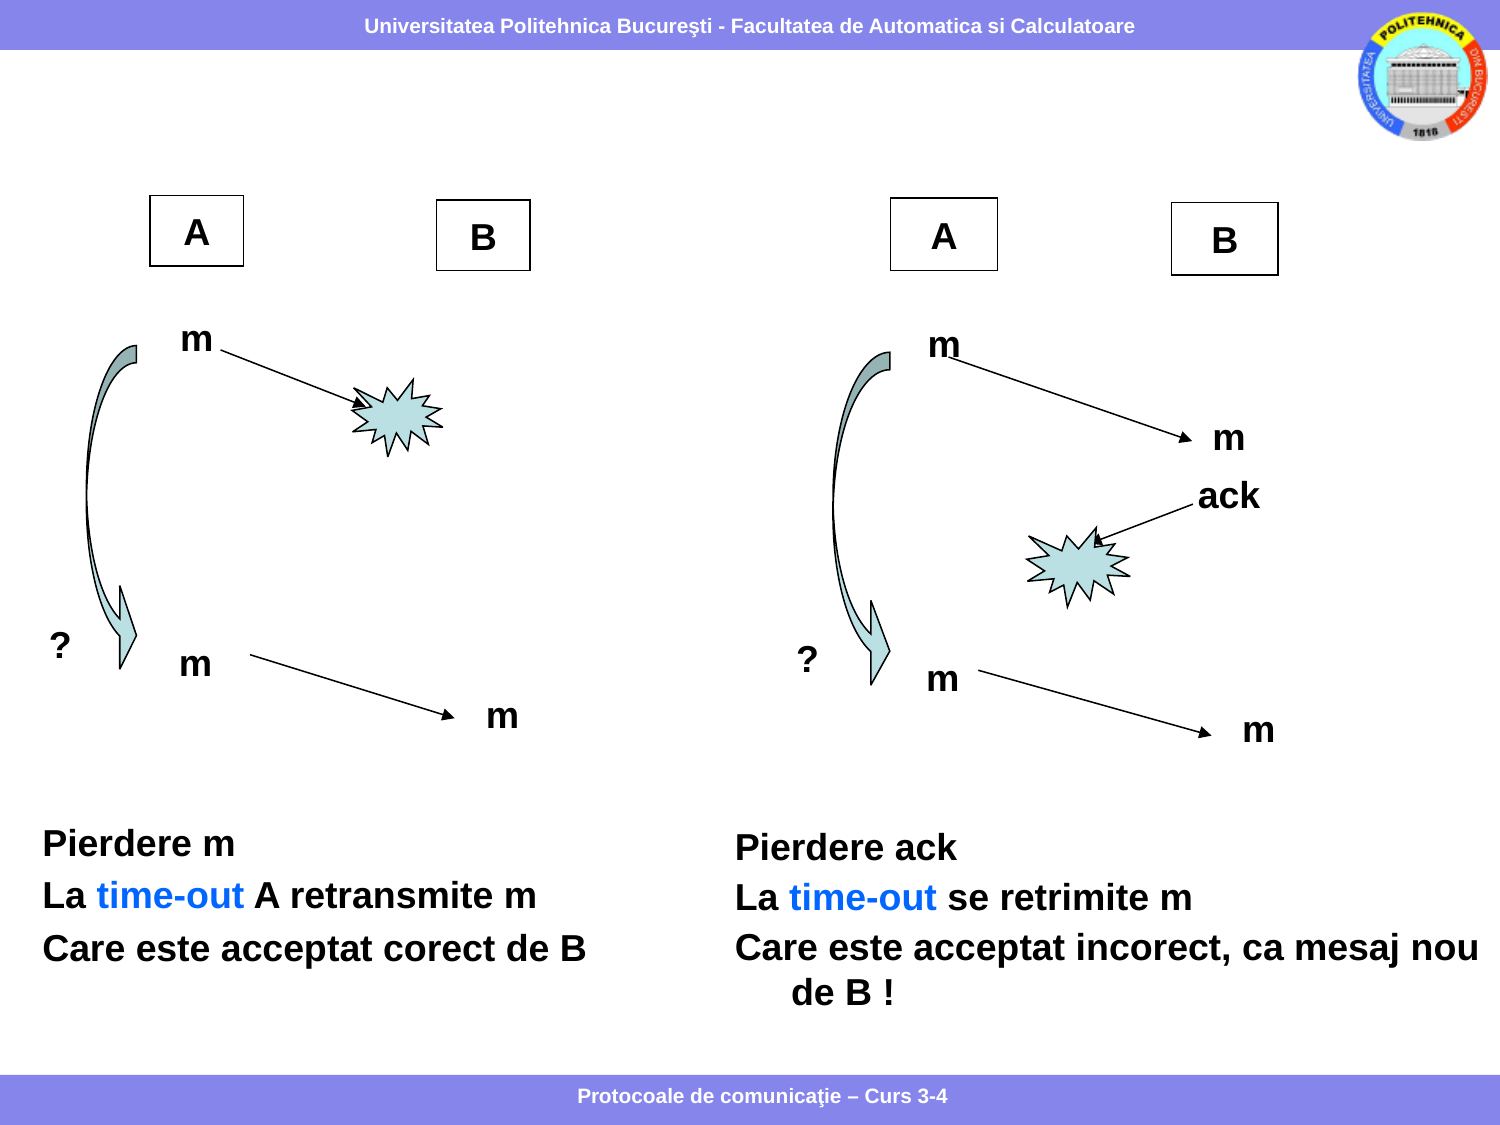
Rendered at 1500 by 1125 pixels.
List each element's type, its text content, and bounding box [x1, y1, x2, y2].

text_box m [150, 306, 244, 367]
text_box [352, 379, 443, 457]
text_box [220, 349, 366, 408]
text_box [249, 654, 447, 721]
footer Protocoale de comunicaţie – Curs 3-4 [387, 1074, 1138, 1125]
text_box B [436, 200, 530, 271]
picture [1357, 12, 1488, 141]
text_box A [150, 195, 244, 266]
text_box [719, 197, 1500, 1037]
text_box m [447, 684, 557, 744]
text_box [86, 345, 137, 670]
list Pierdere m La time-out A retransmite m Care este acceptat corect de B [27, 811, 651, 1050]
text_box m [140, 631, 250, 692]
text_box ? [34, 613, 85, 674]
